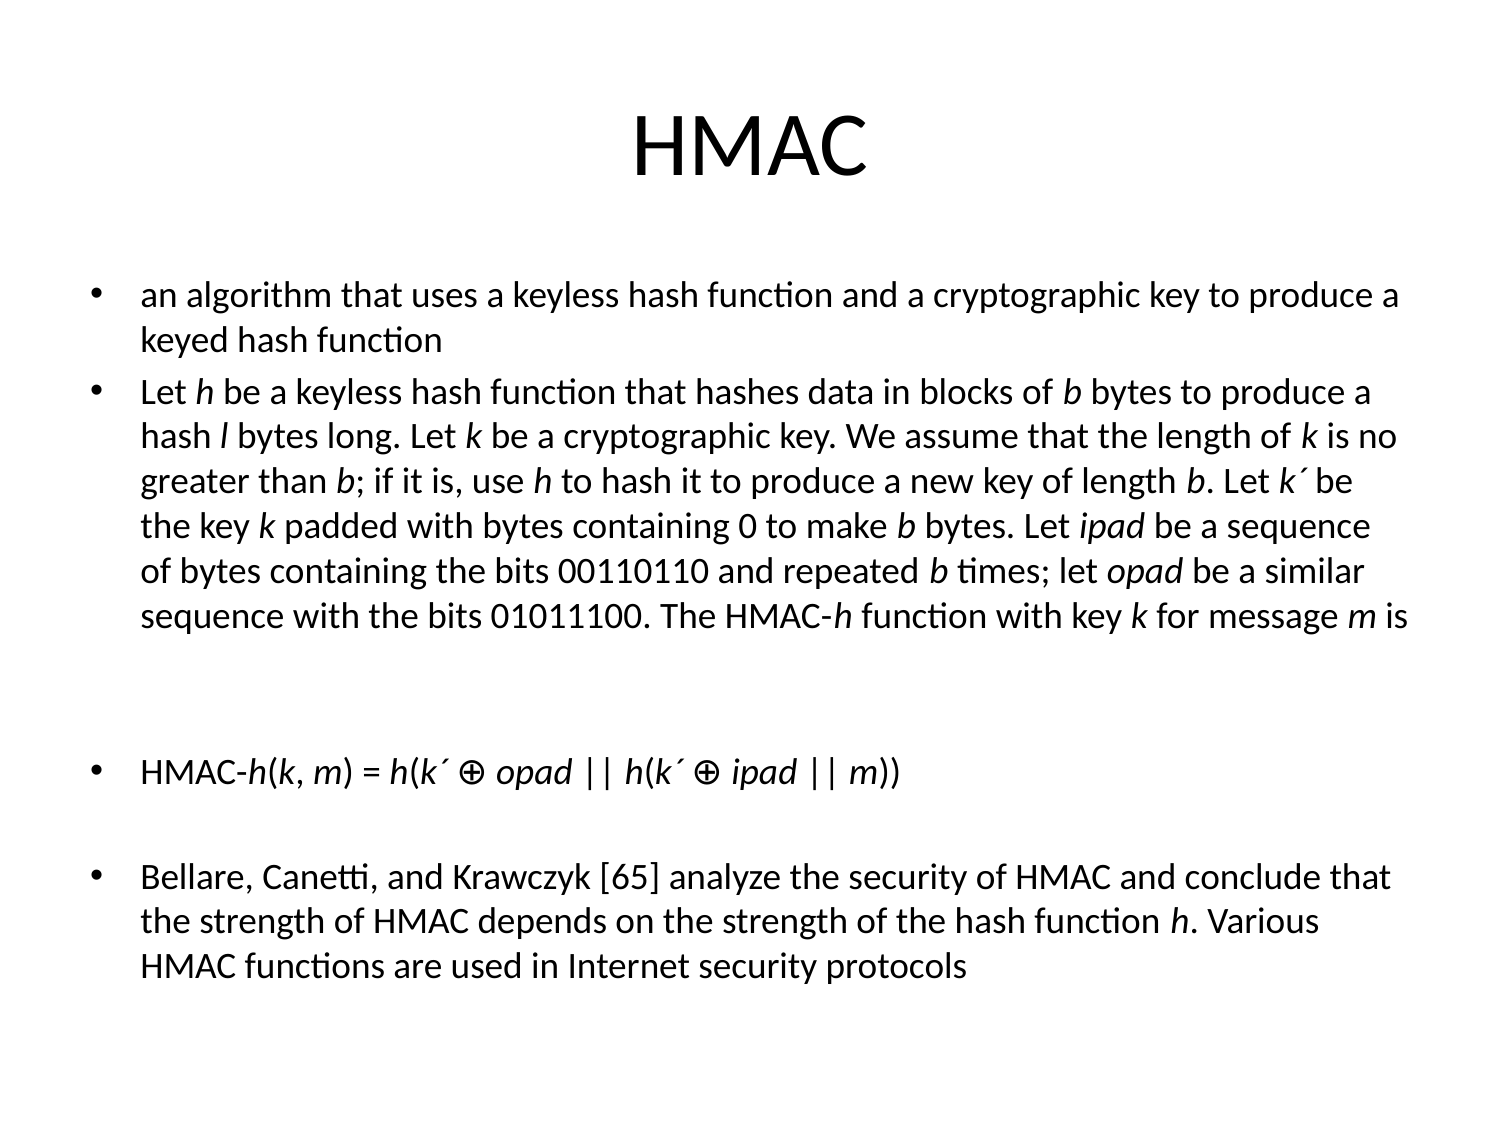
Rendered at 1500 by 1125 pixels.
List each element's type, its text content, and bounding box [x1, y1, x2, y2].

title HMAC [75, 45, 1425, 233]
list an algorithm that uses a keyless hash function and a cryptographic key to produce a keyed hash function Let h be a keyless hash function that hashes data in blocks of b bytes to produce a hash l bytes long. Let k be a cryptographic key. We assume that the length of k is no greater than b; if it is, use h to hash it to produce a new key of length b. Let k´ be the key k padded with bytes containing 0 to make b bytes. Let ipad be a sequence of bytes containing the bits 00110110 and repeated b times; let opad be a similar sequence with the bits 01011100. The HMAC-h function with key k for message m is HMAC-h(k, m) = h(k´ ⊕ opad || h(k´ ⊕ ipad || m)) Bellare, Canetti, and Krawczyk [65] analyze the security of HMAC and conclude that the strength of HMAC depends on the strength of the hash function h. Various HMAC functions are used in Internet security protocols [75, 262, 1425, 1024]
